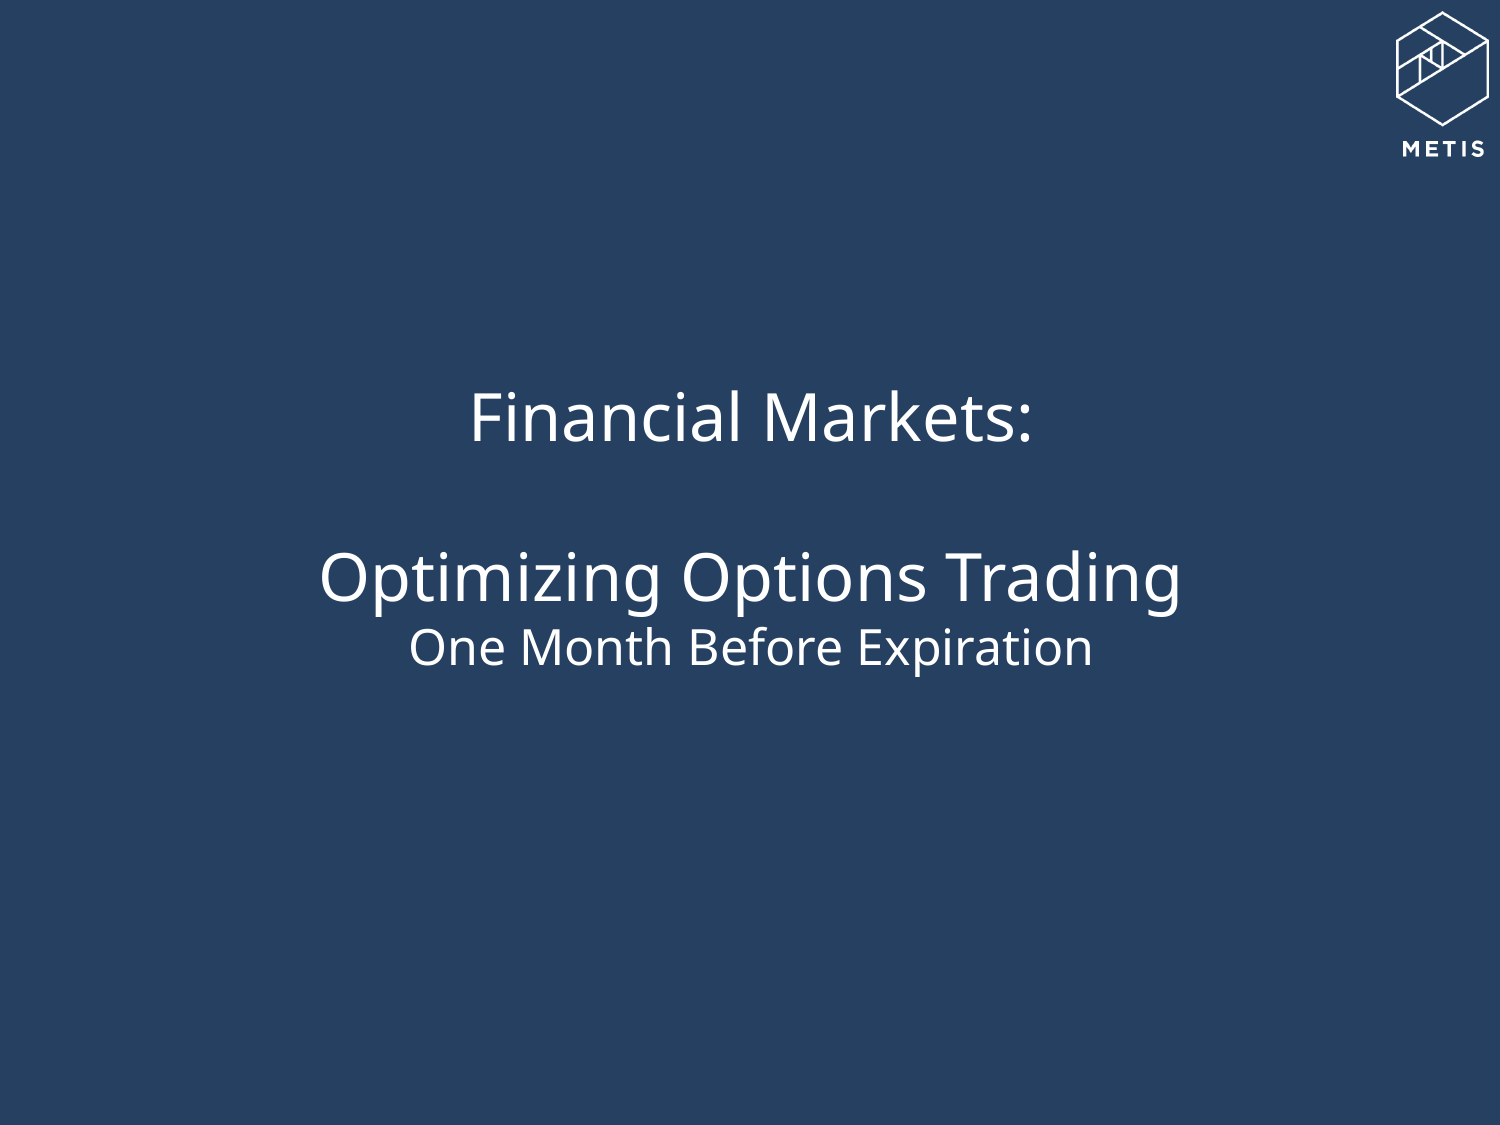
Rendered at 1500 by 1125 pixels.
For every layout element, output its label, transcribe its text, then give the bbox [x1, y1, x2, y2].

picture [1396, 11, 1489, 161]
text_box Financial Markets: Optimizing Options Trading One Month Before Expiration [280, 295, 1224, 835]
